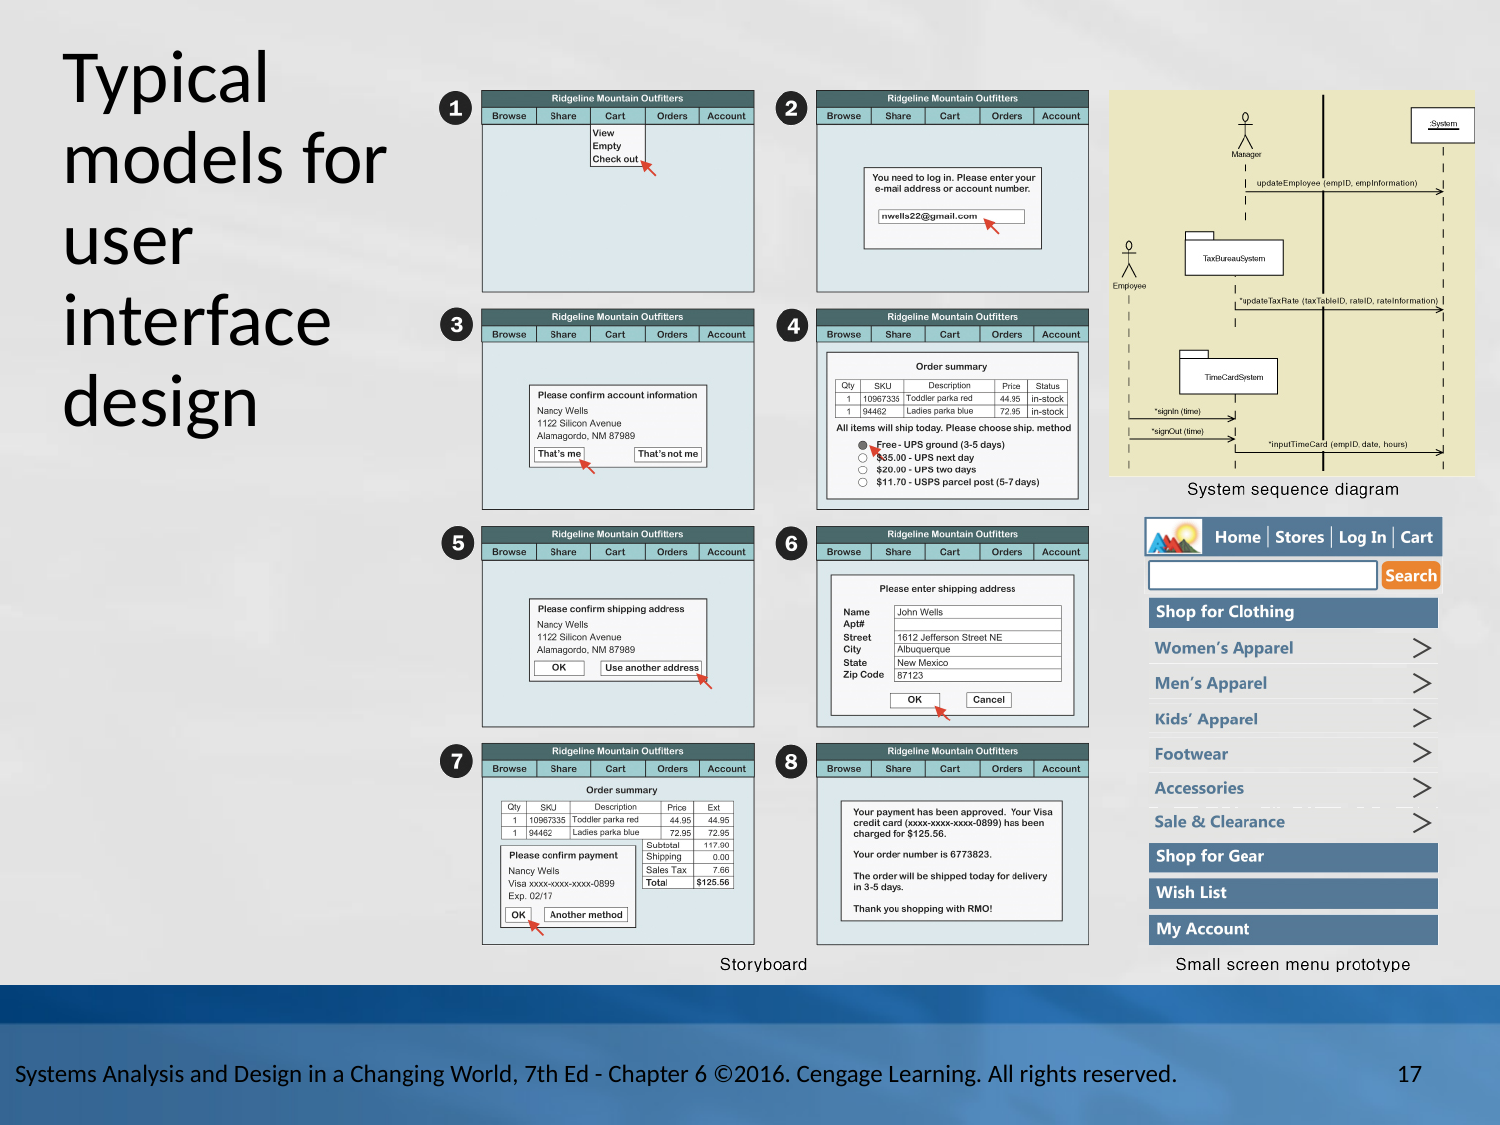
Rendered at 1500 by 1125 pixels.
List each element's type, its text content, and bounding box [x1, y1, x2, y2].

footer Systems Analysis and Design in a Changing World, 7th Ed - Chapter 6 ©2016. Cengage Learning. All rights reserved. [0, 1042, 1263, 1103]
title Typical models for user interface design [62, 37, 413, 438]
slide_number 17 [1299, 1042, 1438, 1103]
picture [0, 0, 1500, 1125]
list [435, 90, 1476, 972]
